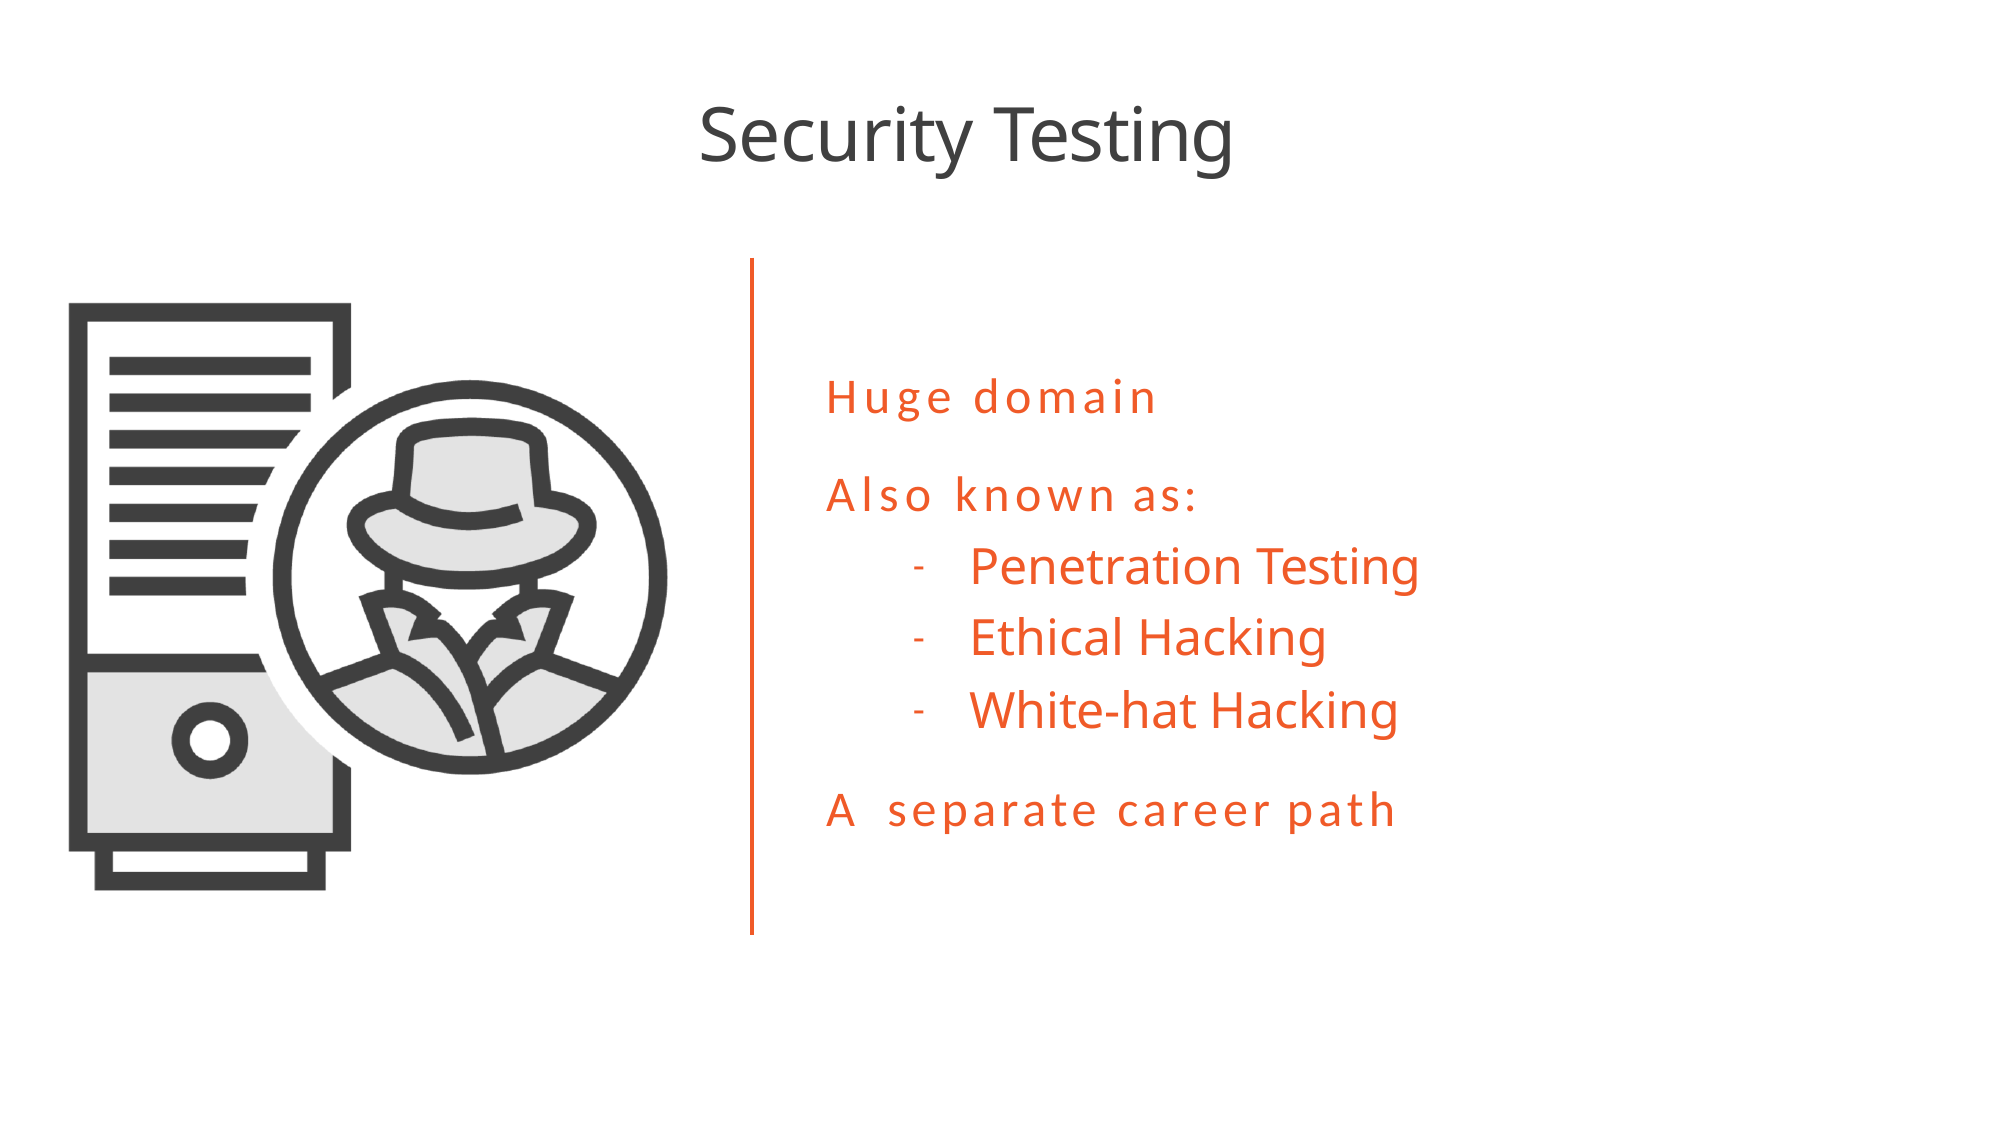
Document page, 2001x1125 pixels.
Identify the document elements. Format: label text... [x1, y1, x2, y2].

text_box [63, 297, 673, 896]
text_box Huge domain Also known as: Penetration Testing Ethical Hacking White-hat Hacking A separate career path [824, 361, 1452, 836]
title Security Testing [696, 83, 1290, 274]
